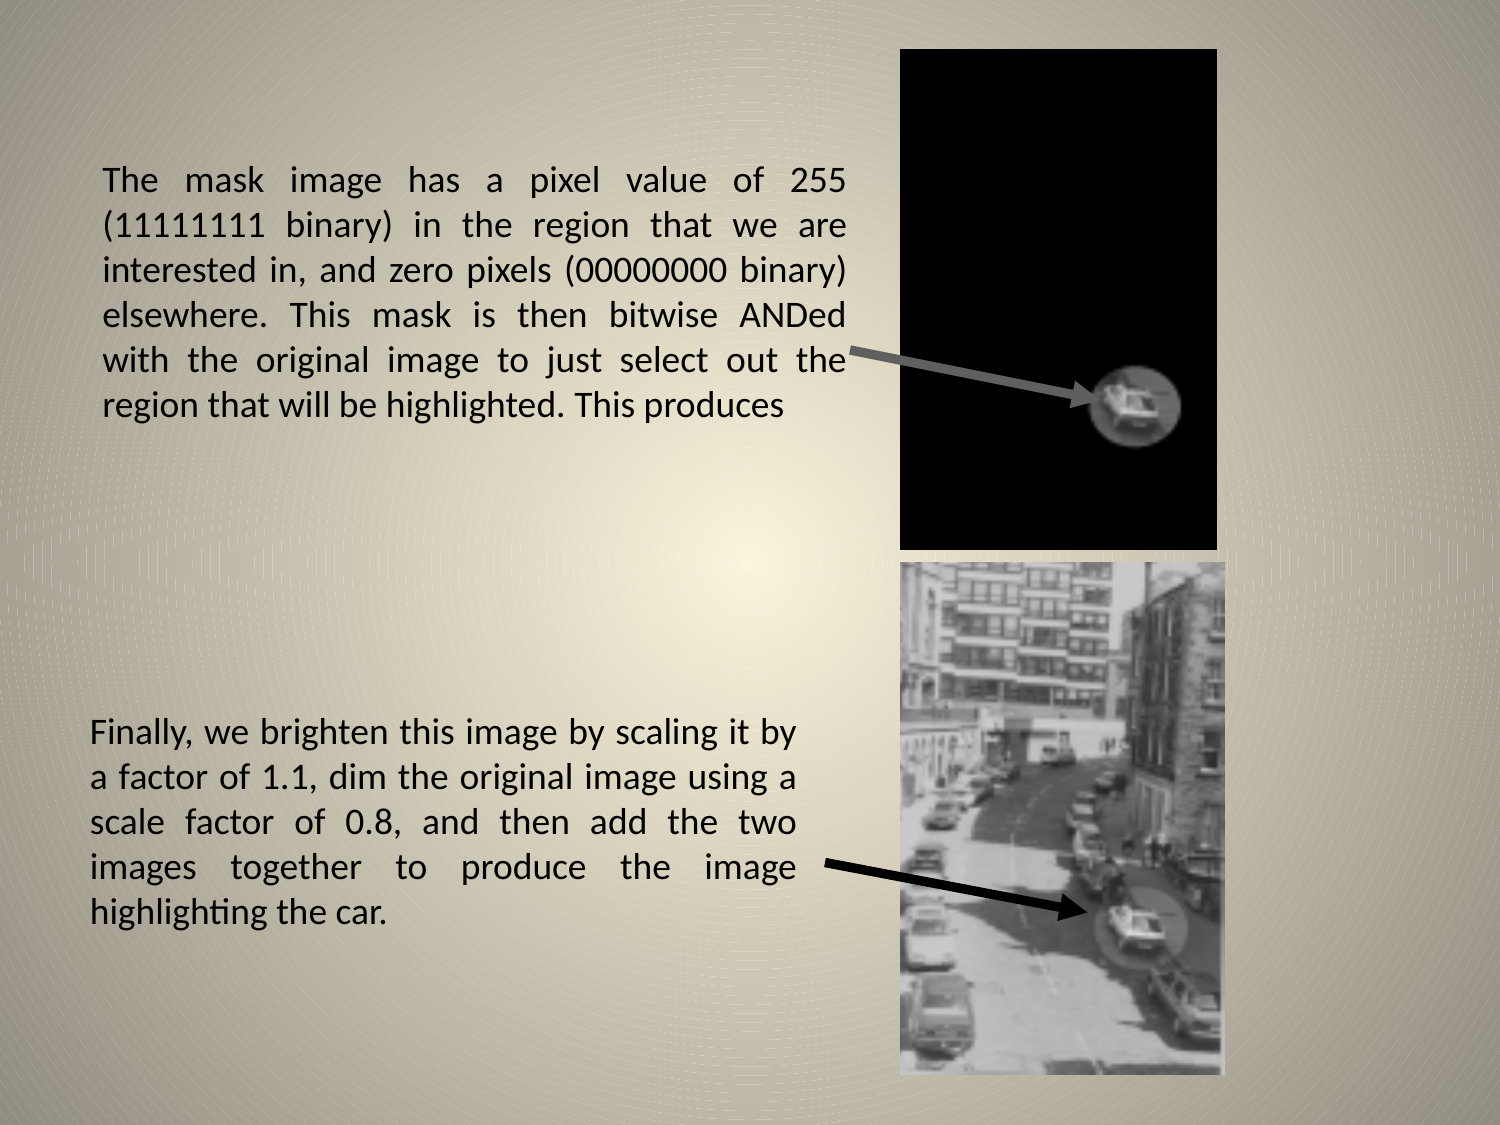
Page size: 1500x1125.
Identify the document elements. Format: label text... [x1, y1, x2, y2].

text_box Finally, we brighten this image by scaling it by a factor of 1.1, dim the original image using a scale factor of 0.8, and then add the two images together to produce the image highlighting the car. [74, 699, 813, 940]
picture [899, 49, 1217, 551]
picture [899, 562, 1225, 1076]
text_box The mask image has a pixel value of 255 (11111111 binary) in the region that we are interested in, and zero pixels (00000000 binary) elsewhere. This mask is then bitwise ANDed with the original image to just select out the region that will be highlighted. This produces [87, 147, 863, 433]
